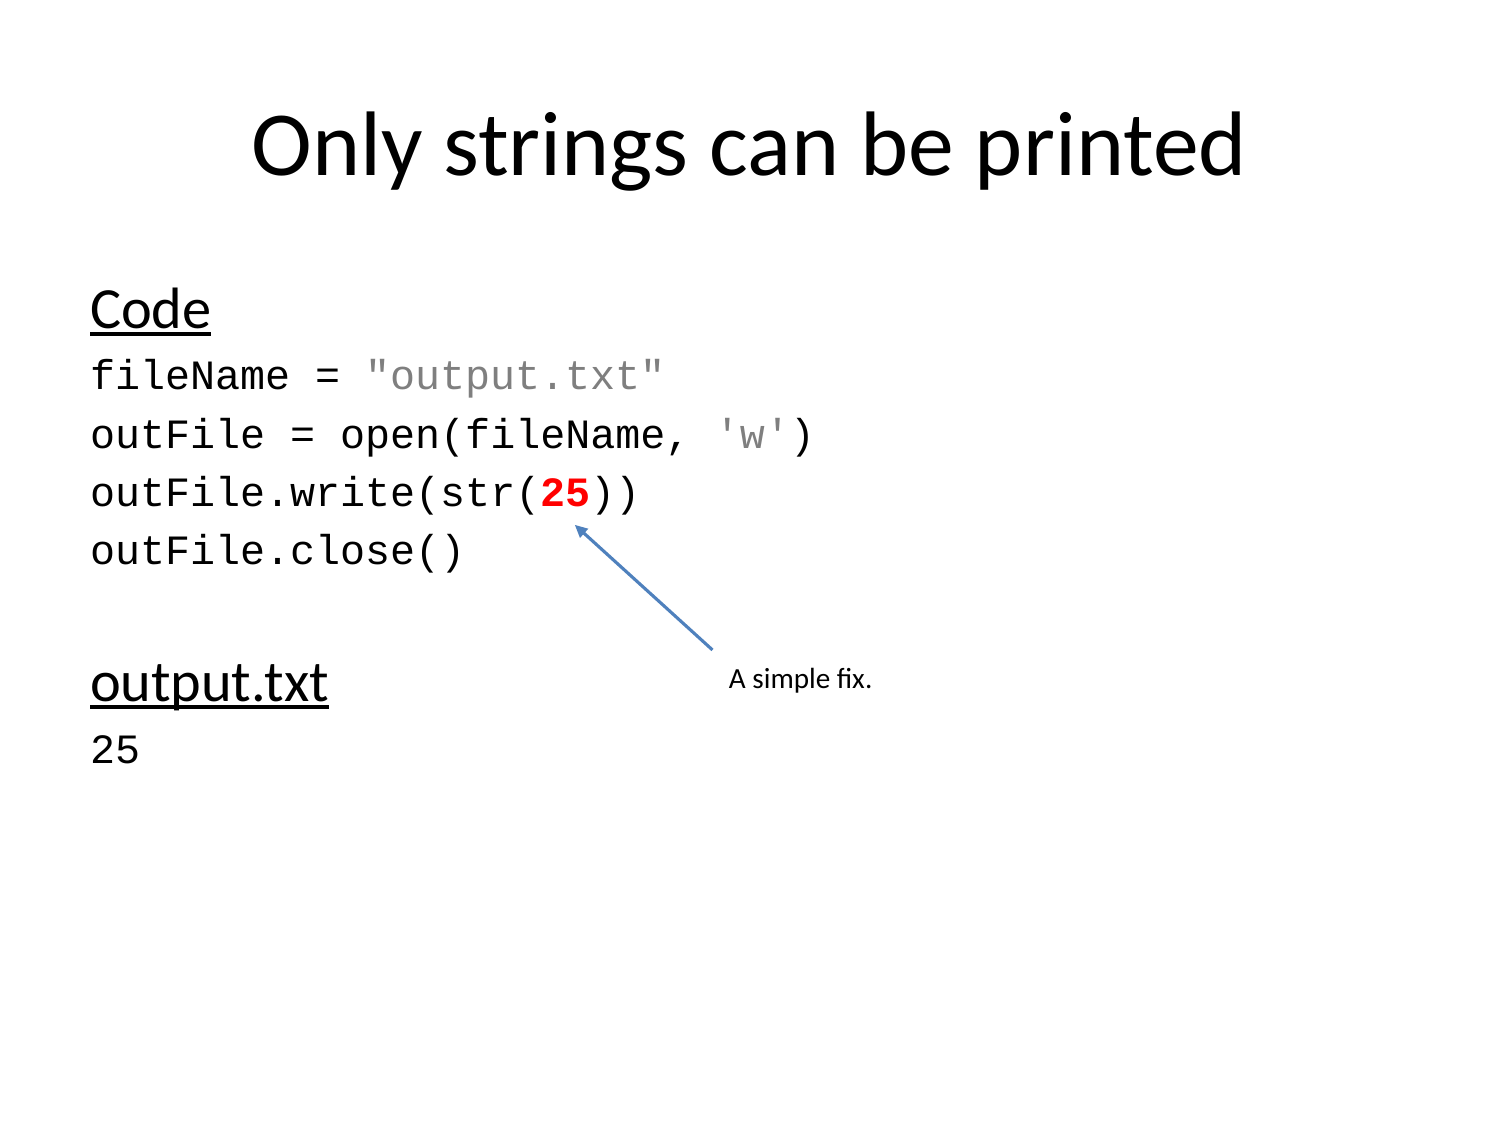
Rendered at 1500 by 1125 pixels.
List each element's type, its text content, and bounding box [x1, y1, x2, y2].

list Code fileName = "output.txt" outFile = open(fileName, 'w') outFile.write(str(25)) outFile.close() output.txt 25 [75, 262, 1425, 1005]
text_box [574, 524, 713, 651]
text_box A simple fix. [714, 651, 977, 702]
title Only strings can be printed [75, 45, 1425, 233]
